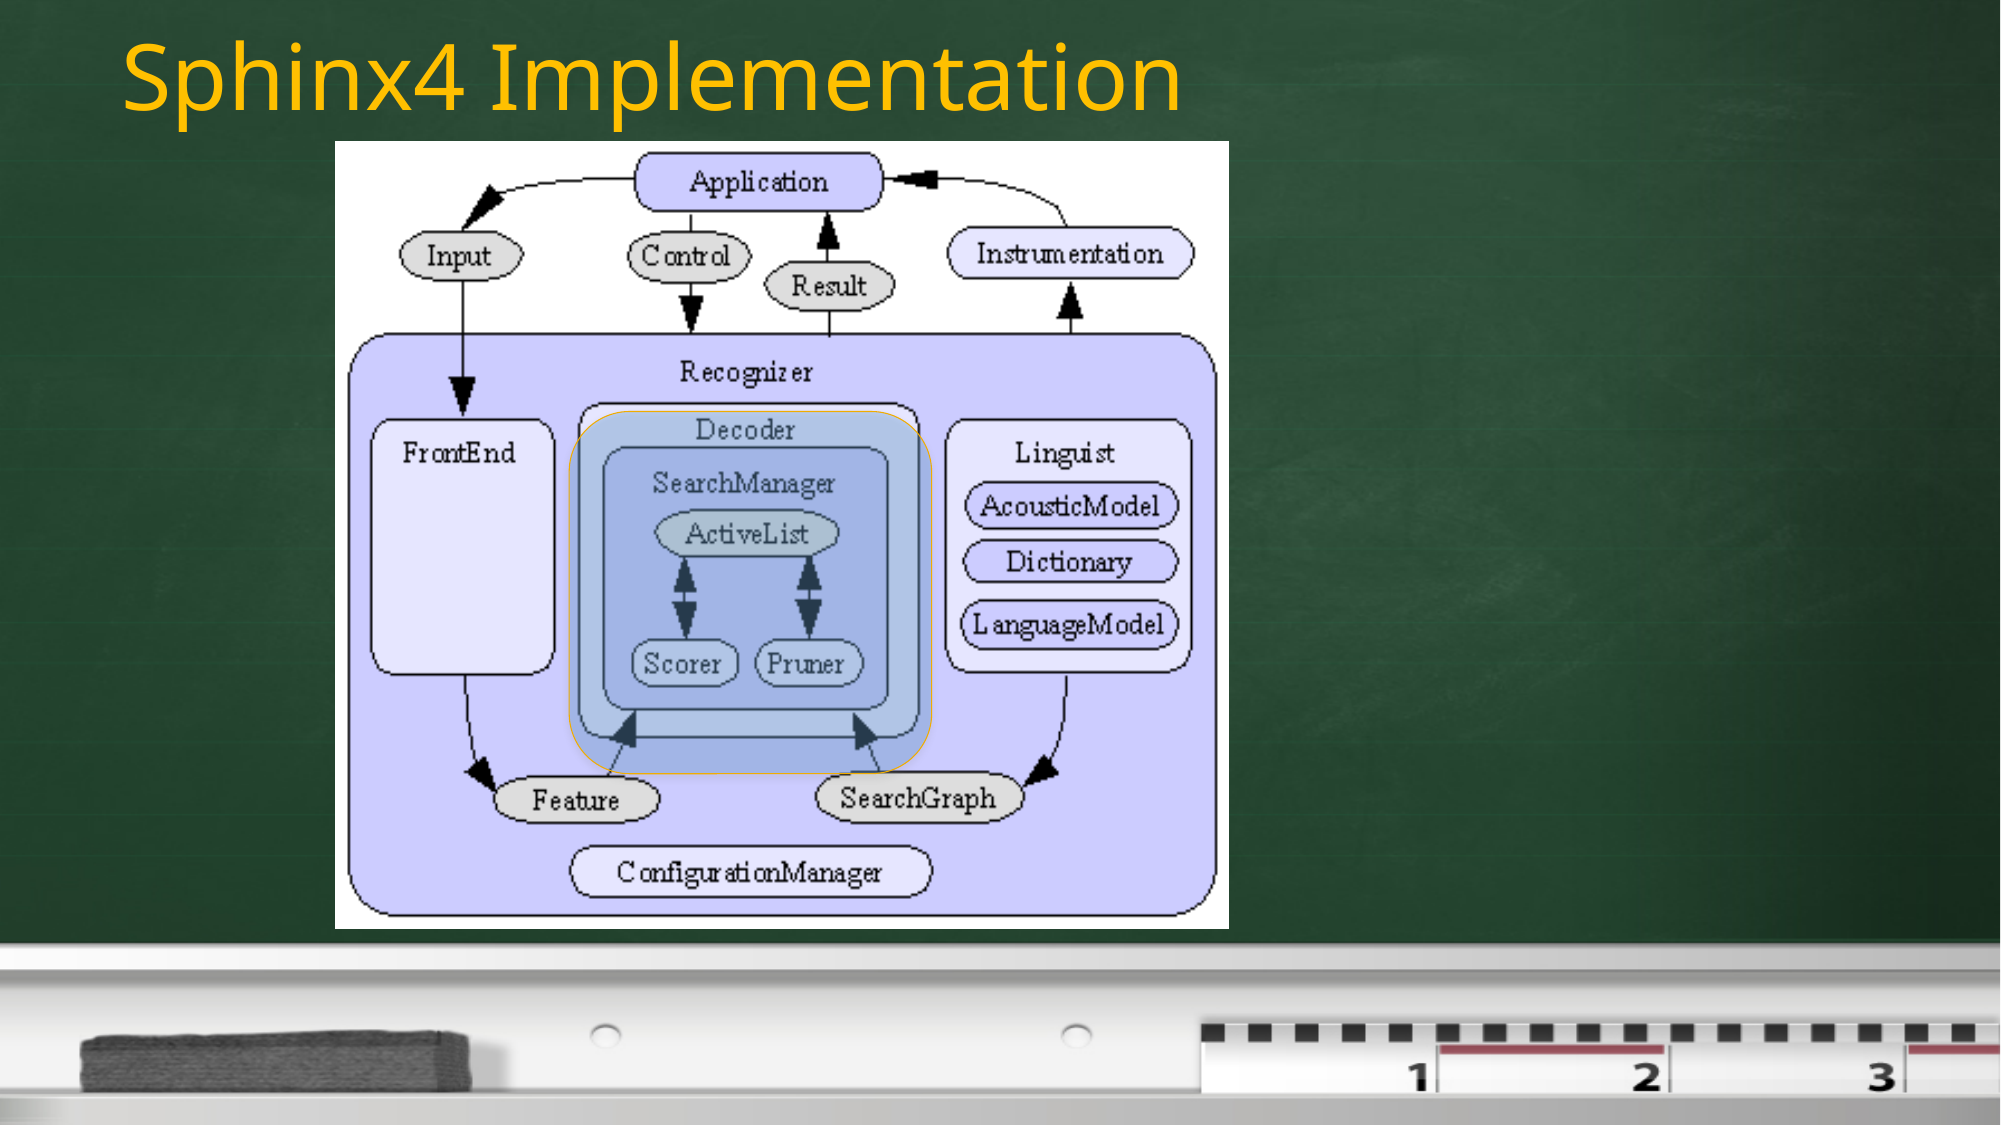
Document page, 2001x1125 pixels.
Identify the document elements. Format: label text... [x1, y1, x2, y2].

picture [0, 0, 2001, 1125]
text_box Sphinx4 Implementation [106, 24, 1370, 117]
